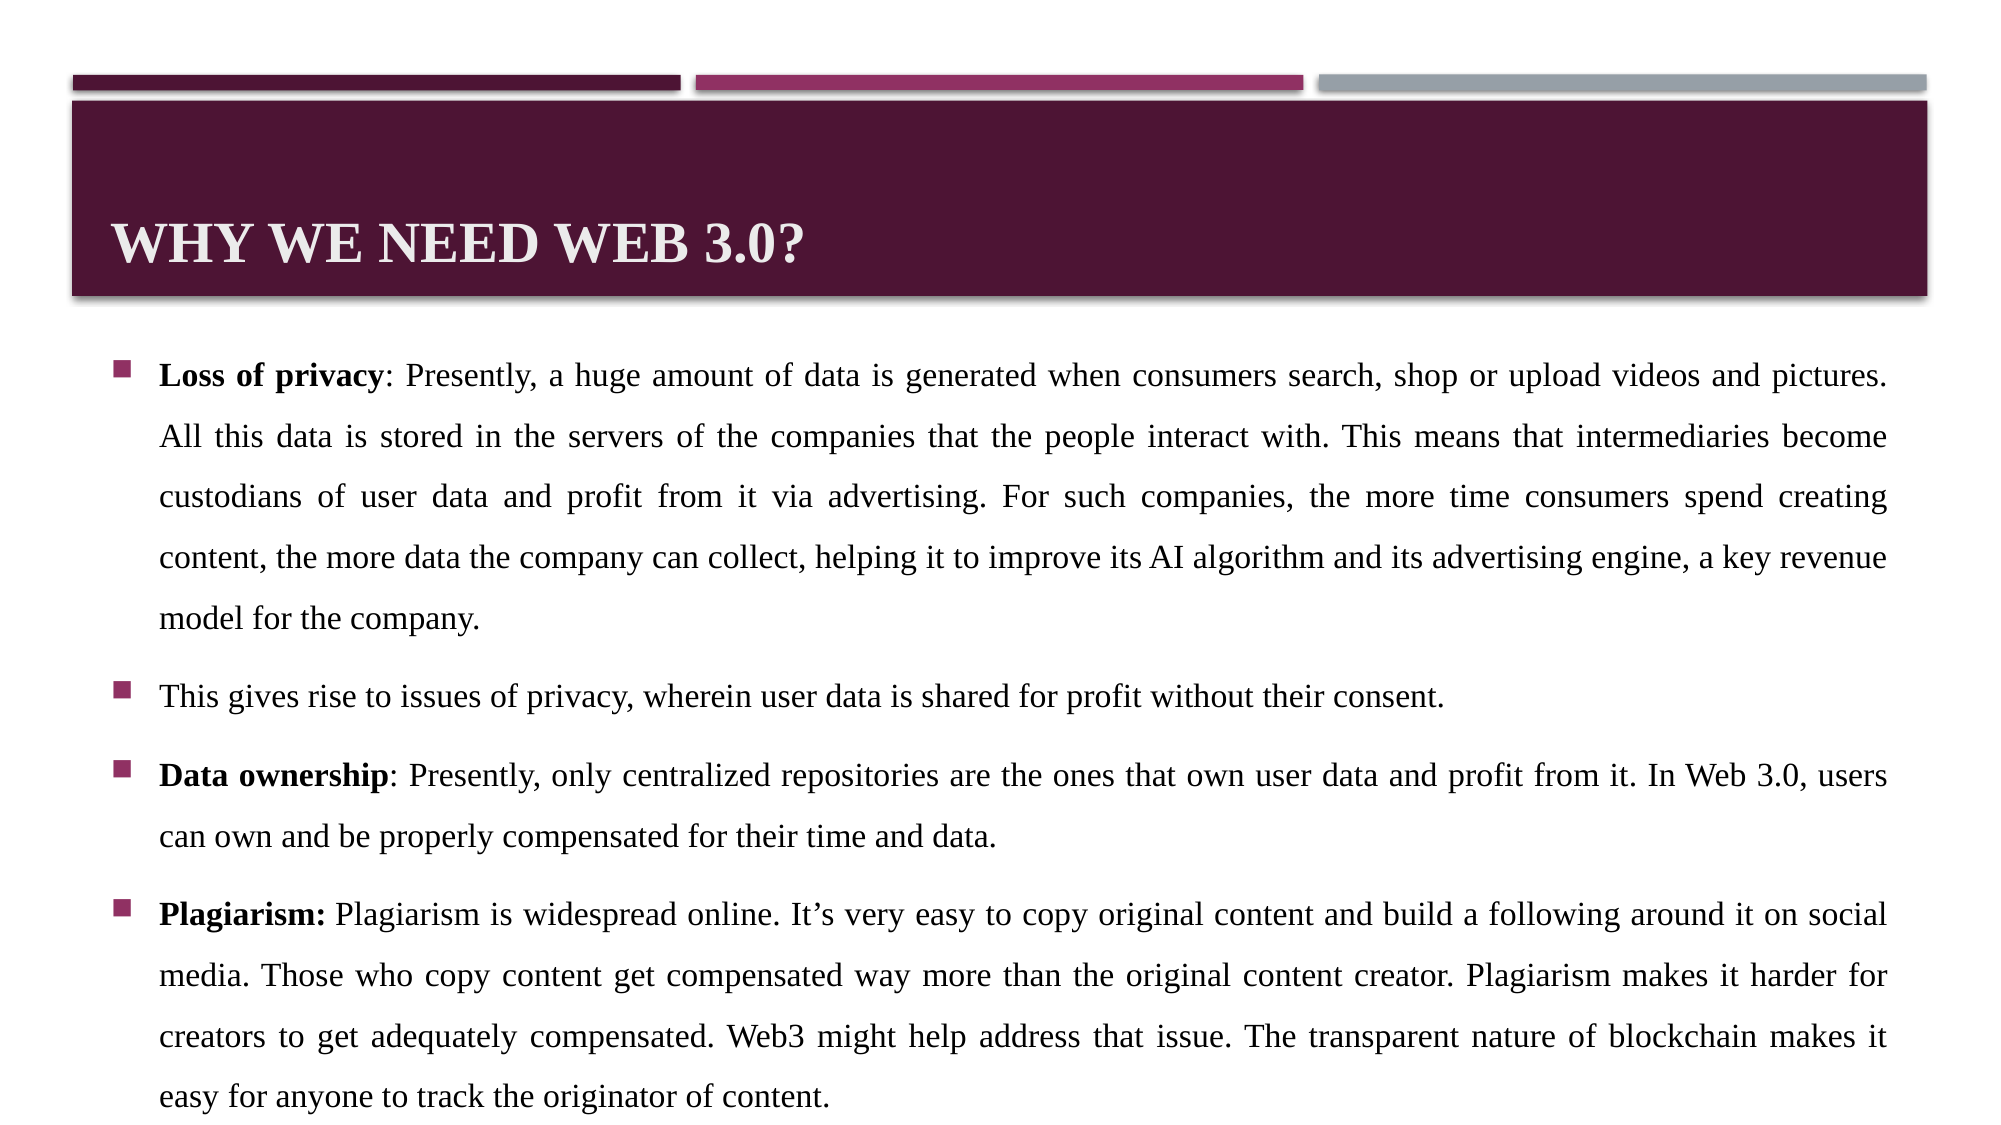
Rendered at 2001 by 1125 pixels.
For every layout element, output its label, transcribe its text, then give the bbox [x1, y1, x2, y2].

title Why we need Web 3.0? [95, 115, 1905, 282]
list Loss of privacy: Presently, a huge amount of data is generated when consumers search, shop or upload videos and pictures. All this data is stored in the servers of the companies that the people interact with. This means that intermediaries become custodians of user data and profit from it via advertising. For such companies, the more time consumers spend creating content, the more data the company can collect, helping it to improve its AI algorithm and its advertising engine, a key revenue model for the company. This gives rise to issues of privacy, wherein user data is shared for profit without their consent. Data ownership: Presently, only centralized repositories are the ones that own user data and profit from it. In Web 3.0, users can own and be properly compensated for their time and data. Plagiarism: Plagiarism is widespread online. It’s very easy to copy original content and build a following around it on social media. Those who copy content get compensated way more than the original content creator. Plagiarism makes it harder for creators to get adequately compensated. Web3 might help address that issue. The transparent nature of blockchain makes it easy for anyone to track the originator of content. [95, 325, 1905, 1125]
